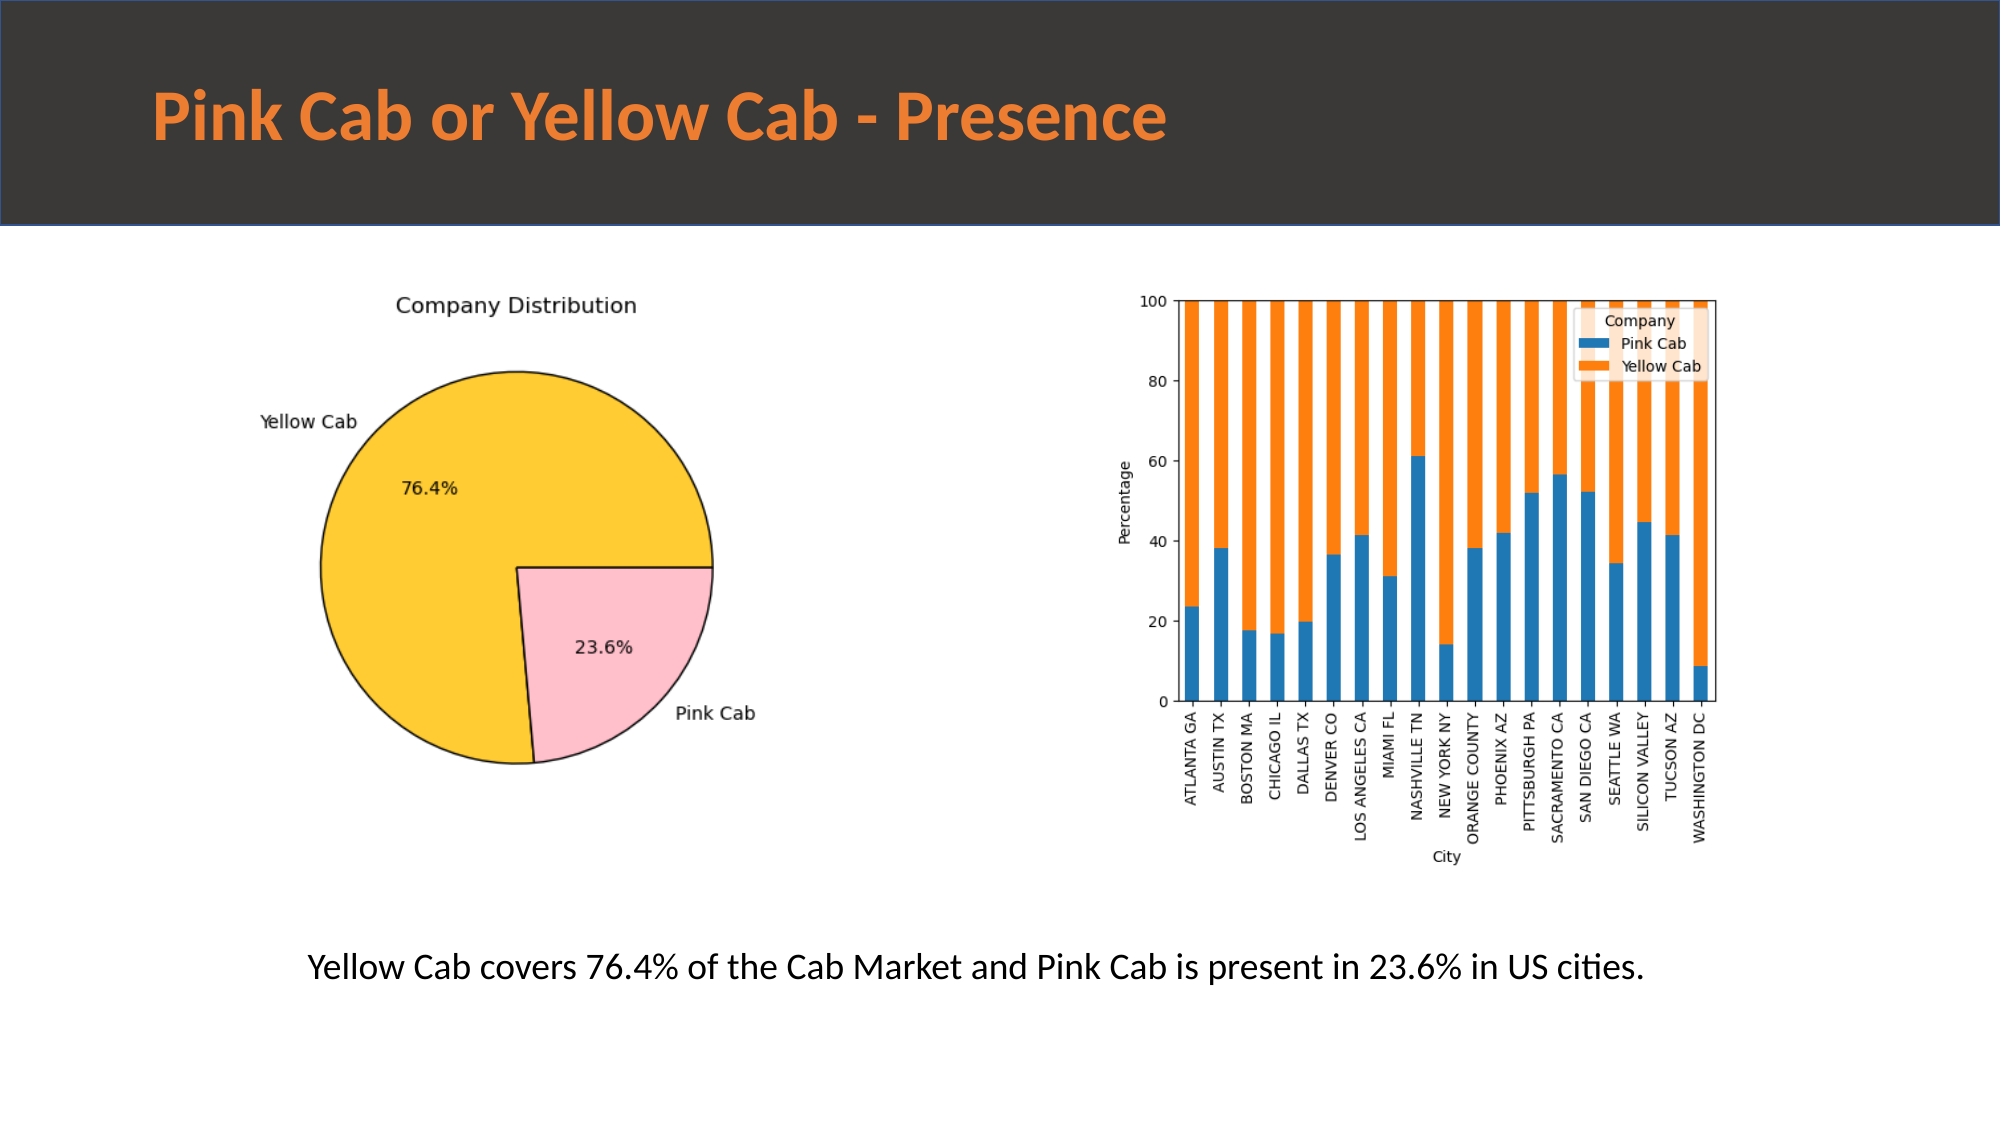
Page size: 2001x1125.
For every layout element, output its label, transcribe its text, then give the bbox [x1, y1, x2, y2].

title Pink Cab or Yellow Cab - Presence [137, 7, 1863, 225]
text_box Yellow Cab covers 76.4% of the Cab Market and Pink Cab is present in 23.6% in US cities. [292, 934, 1675, 995]
text_box [0, 0, 2000, 226]
picture [1107, 284, 1725, 875]
picture [246, 284, 775, 826]
